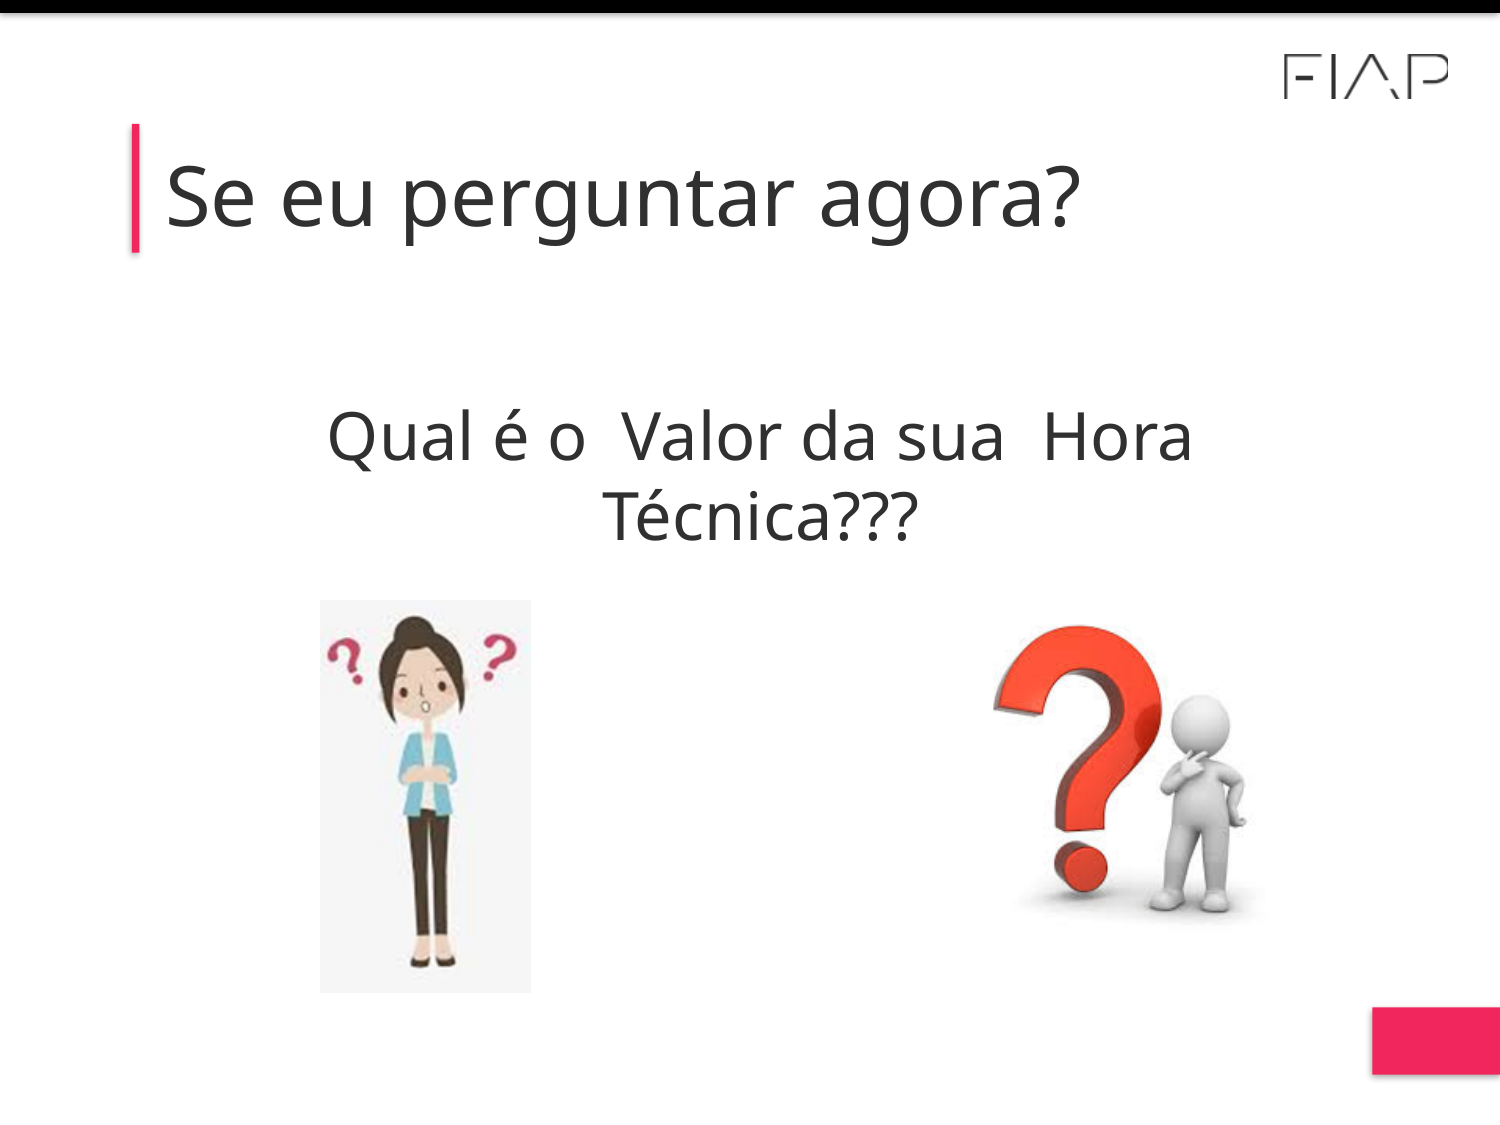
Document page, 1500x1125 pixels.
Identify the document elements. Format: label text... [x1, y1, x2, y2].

text_box [0, 0, 1500, 14]
text_box [1372, 1007, 1500, 1075]
picture [1283, 53, 1449, 99]
text_box [131, 123, 140, 253]
text_box Se eu perguntar agora? [150, 146, 1373, 252]
picture [955, 600, 1308, 953]
text_box Qual é o Valor da sua Hora Técnica??? [170, 386, 1353, 562]
picture [320, 600, 531, 993]
